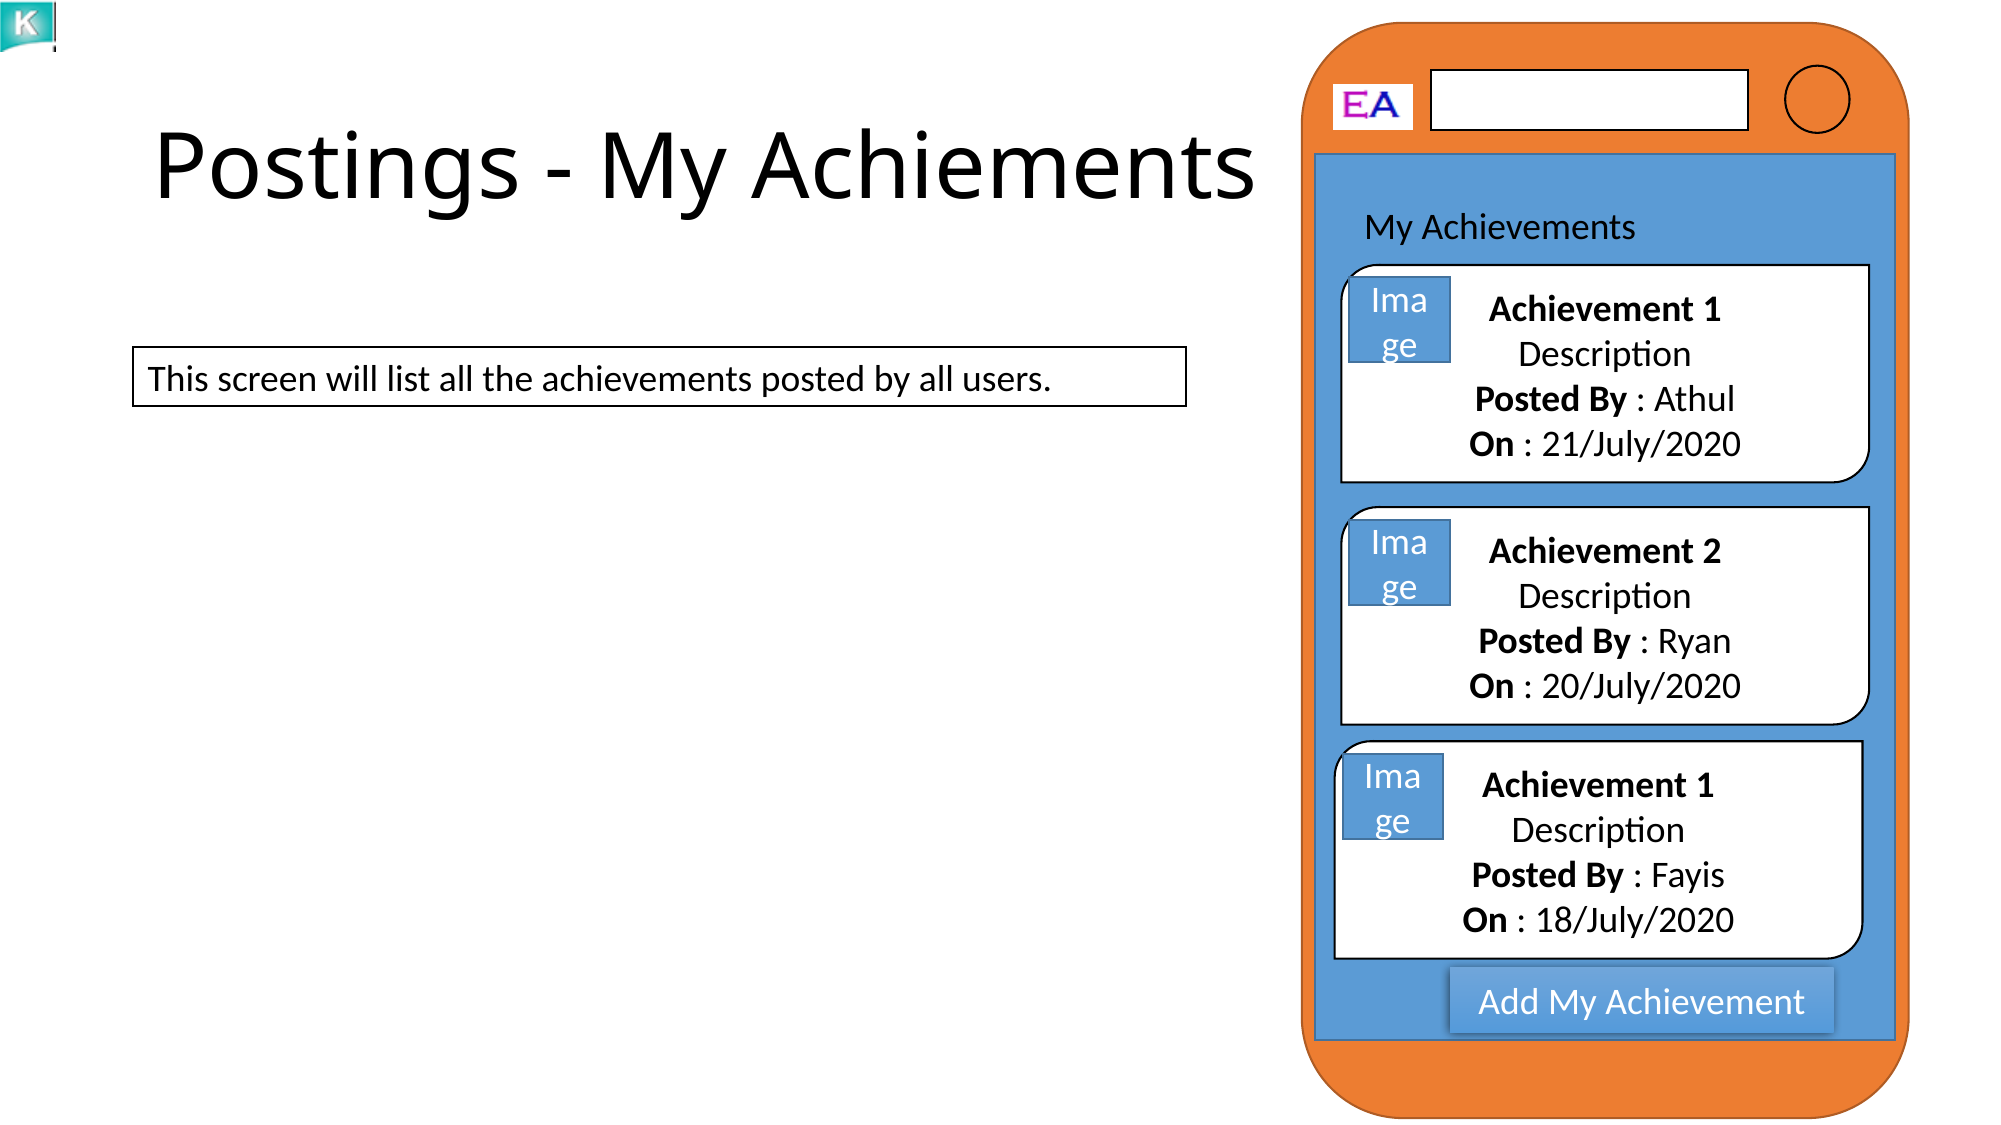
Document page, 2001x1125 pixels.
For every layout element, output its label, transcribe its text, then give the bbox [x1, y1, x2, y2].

text_box Image [1348, 276, 1451, 363]
text_box This screen will list all the achievements posted by all users. [132, 346, 1187, 407]
text_box [1784, 64, 1851, 134]
text_box [1430, 69, 1749, 131]
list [1333, 84, 1413, 130]
text_box My Achievements [1349, 194, 1725, 254]
title Postings - My Achiements [137, 59, 1323, 278]
text_box Achievement 1 Description Posted By : Athul On : 21/July/2020 [1340, 263, 1871, 484]
text_box Add My Achievement [1450, 967, 1834, 1033]
text_box Image [1342, 753, 1444, 840]
text_box Image [1348, 519, 1451, 606]
text_box [1300, 21, 1910, 1120]
text_box Achievement 2 Description Posted By : Ryan On : 20/July/2020 [1340, 505, 1871, 726]
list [0, 0, 56, 52]
text_box Achievement 1 Description Posted By : Fayis On : 18/July/2020 [1333, 739, 1864, 960]
text_box [1314, 153, 1896, 1041]
